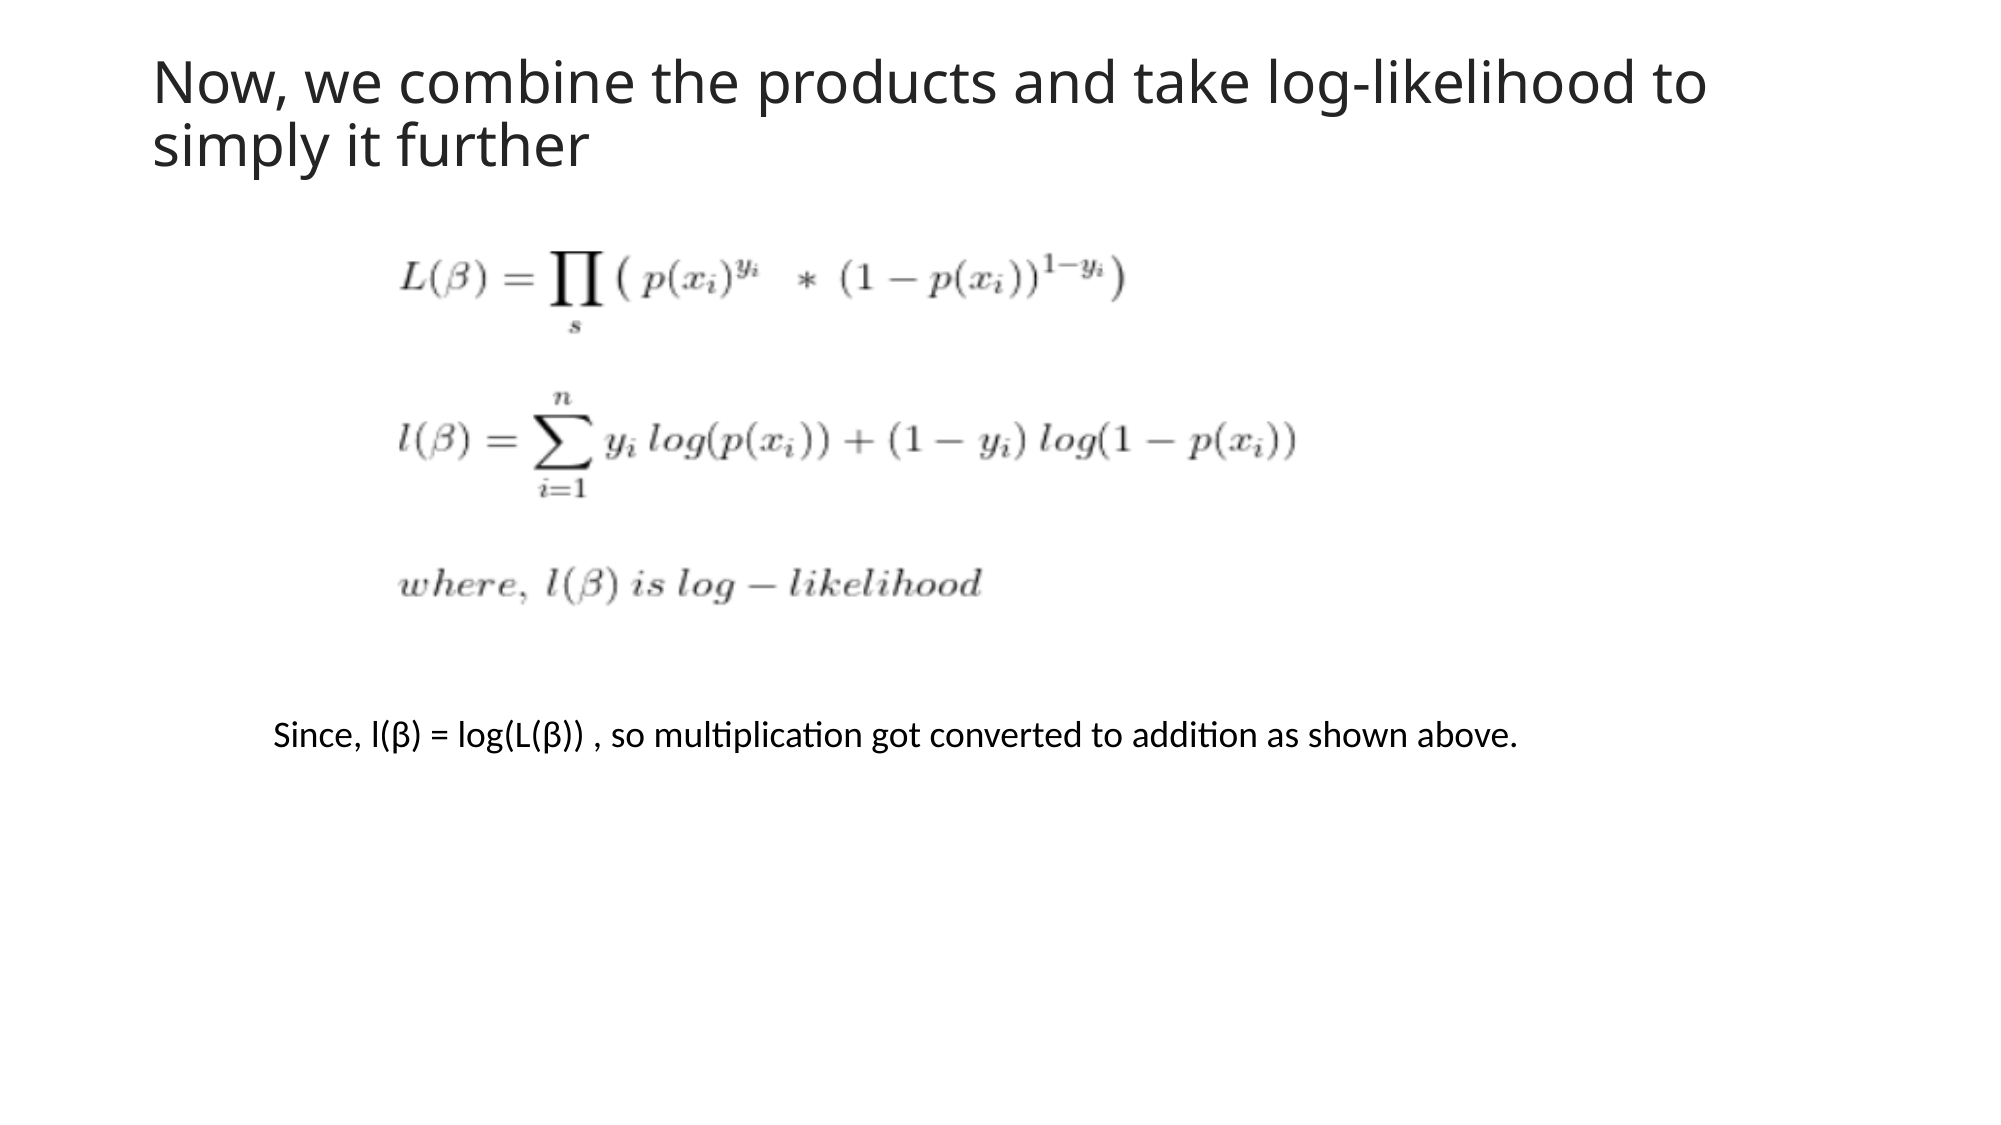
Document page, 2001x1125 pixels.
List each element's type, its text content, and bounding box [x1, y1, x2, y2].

title Now, we combine the products and take log-likelihood to simply it further [137, 59, 1863, 244]
text_box Since, l(β) = log(L(β)) , so multiplication got converted to addition as shown above. [258, 702, 1724, 763]
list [334, 186, 1367, 654]
